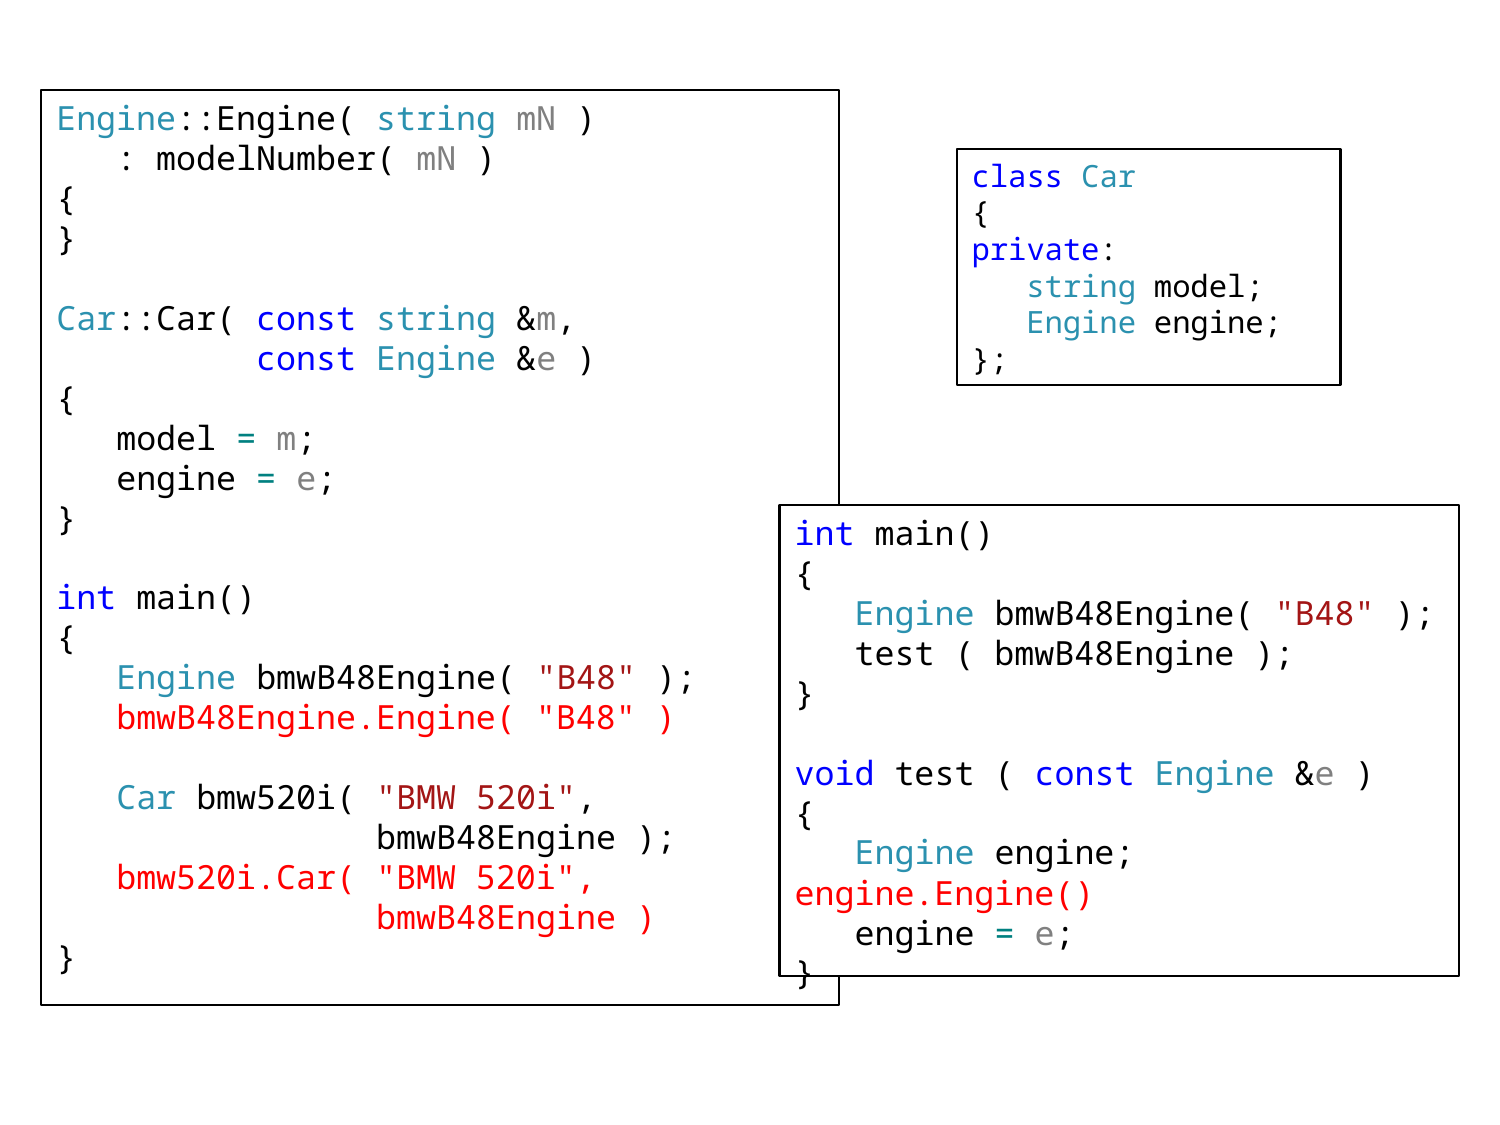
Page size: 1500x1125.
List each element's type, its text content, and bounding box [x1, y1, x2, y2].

list Engine::Engine( string mN ) : modelNumber( mN ) { } Car::Car( const string &m, const Engine &e ) { model = m; engine = e; } int main() { Engine bmwB48Engine( "B48" ); bmwB48Engine.Engine( "B48" ) Car bmw520i( "BMW 520i", bmwB48Engine ); bmw520i.Car( "BMW 520i", bmwB48Engine ) } [40, 89, 840, 1006]
list int main() { Engine bmwB48Engine( "B48" ); test ( bmwB48Engine ); } void test ( const Engine &e ) { Engine engine; engine.Engine() engine = e; } [778, 504, 1460, 977]
list class Car { private: string model; Engine engine; }; [956, 148, 1342, 386]
